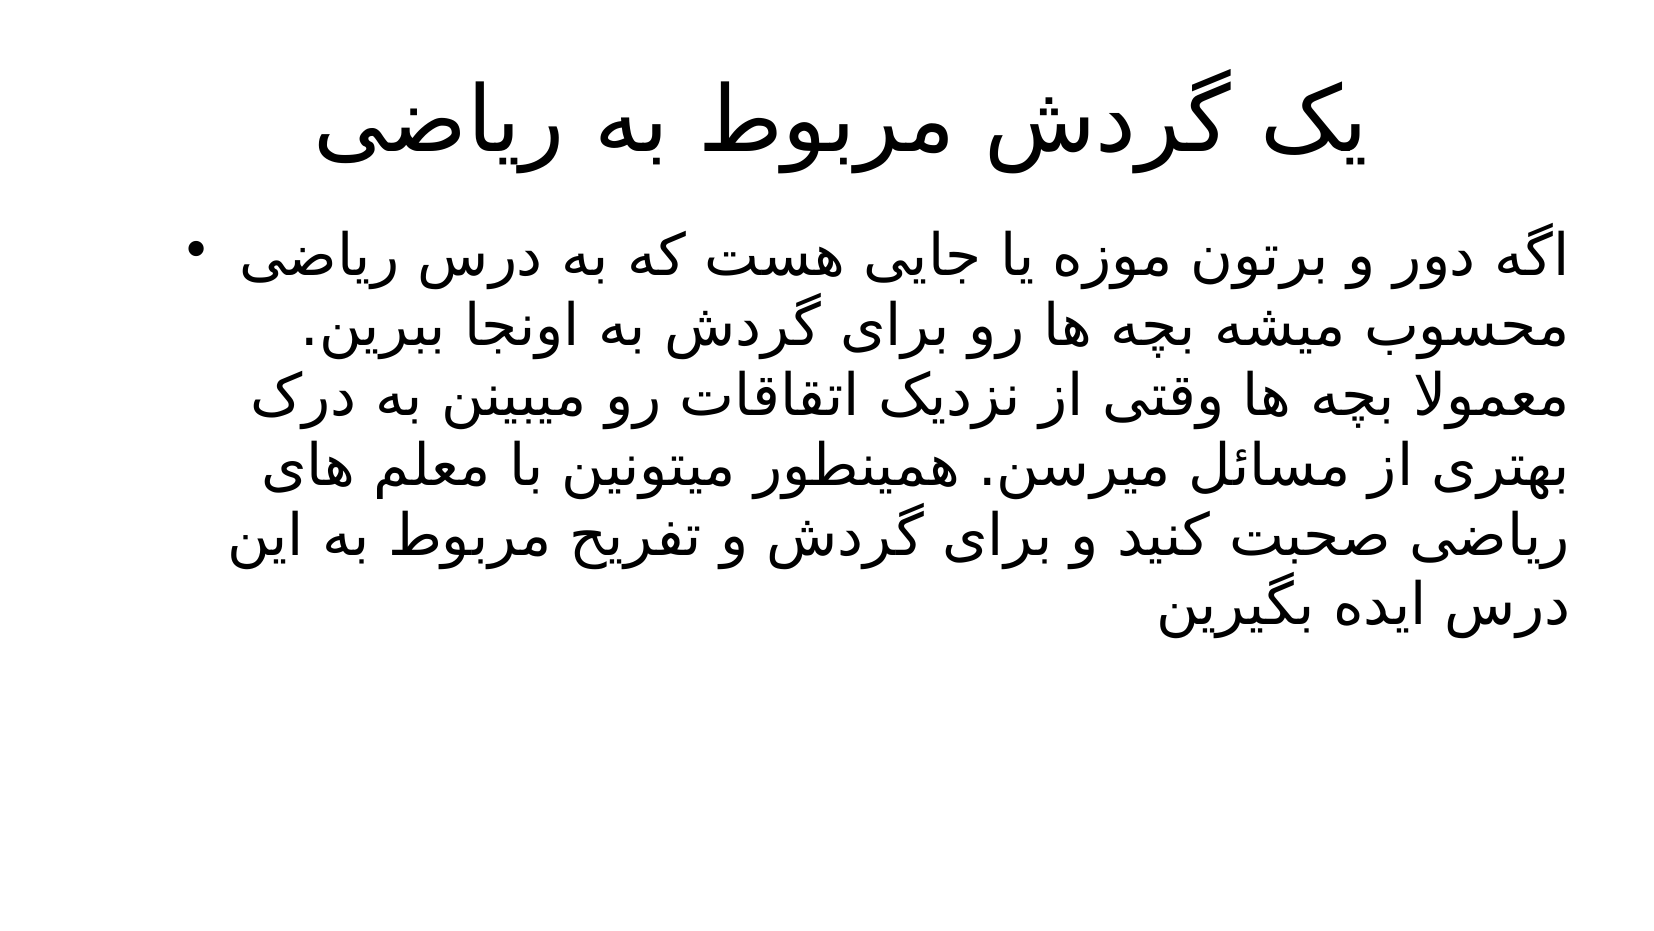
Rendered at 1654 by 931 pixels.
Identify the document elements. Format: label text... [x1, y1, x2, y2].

text_box یک گردش مربوط به ریاضی [82, 37, 1571, 193]
text_box اگه دور و برتون موزه یا جایی هست که به درس ریاضی محسوب میشه بچه ها رو برای گردش به اونجا ببرین. معمولا بچه ها وقتی از نزدیک اتقاقات رو میبینن به درک بهتری از مسائل میرسن. همینطور میتونین با معلم های ریاضی صحبت کنید و برای گردش و تفریح مربوط به این درس ایده بگیرین [82, 217, 1571, 757]
